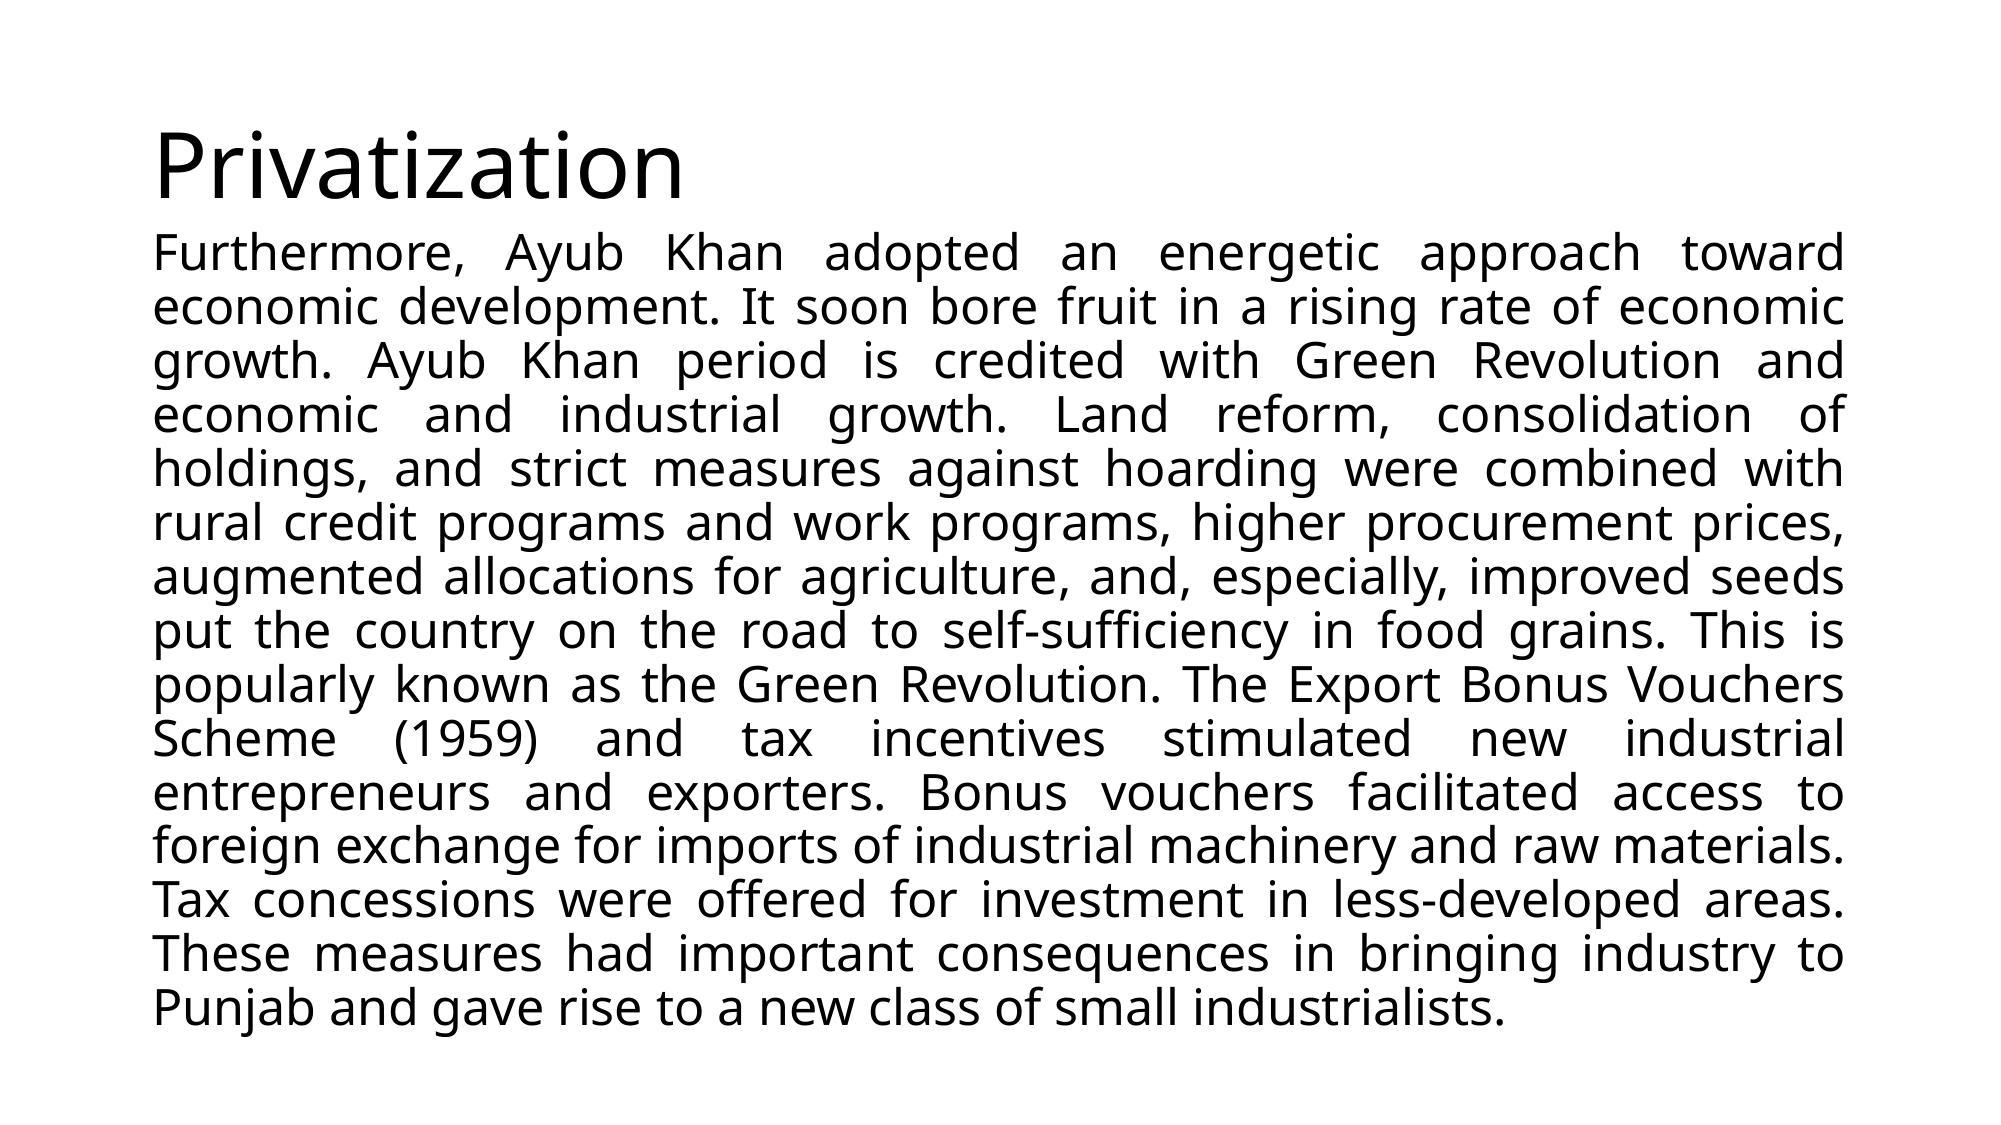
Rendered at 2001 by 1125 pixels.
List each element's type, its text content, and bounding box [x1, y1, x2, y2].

list Furthermore, Ayub Khan adopted an energetic approach toward economic development. It soon bore fruit in a rising rate of economic growth. Ayub Khan period is credited with Green Revolution and economic and industrial growth. Land reform, consolidation of holdings, and strict measures against hoarding were combined with rural credit programs and work programs, higher procurement prices, augmented allocations for agriculture, and, especially, improved seeds put the country on the road to self-sufficiency in food grains. This is popularly known as the Green Revolution. The Export Bonus Vouchers Scheme (1959) and tax incentives stimulated new industrial entrepreneurs and exporters. Bonus vouchers facilitated access to foreign exchange for imports of industrial machinery and raw materials. Tax concessions were offered for investment in less-developed areas. These measures had important consequences in bringing industry to Punjab and gave rise to a new class of small industrialists. [137, 219, 1863, 1066]
title Privatization [137, 59, 1863, 219]
